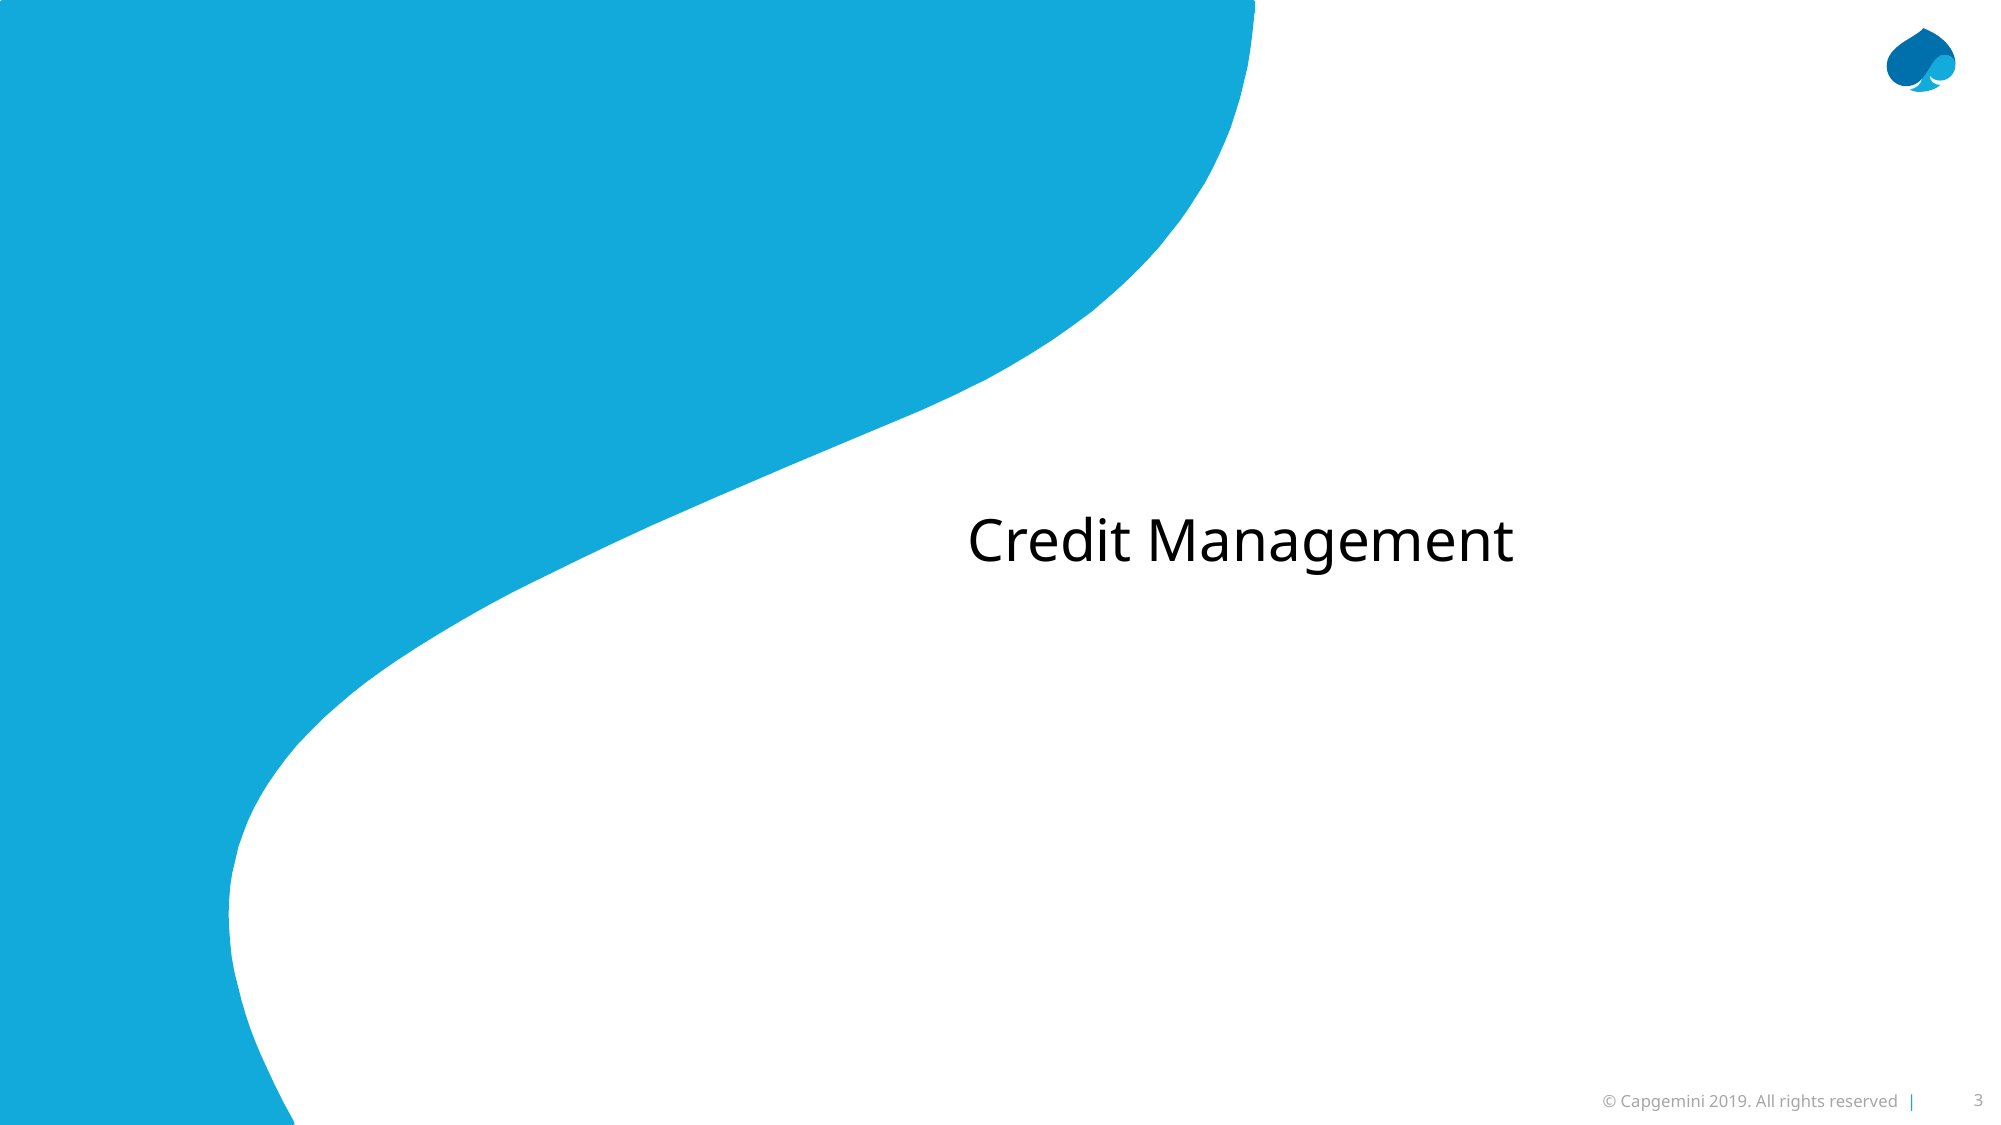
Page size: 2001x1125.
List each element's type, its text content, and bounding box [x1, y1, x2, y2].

list Credit Management [952, 503, 1842, 816]
